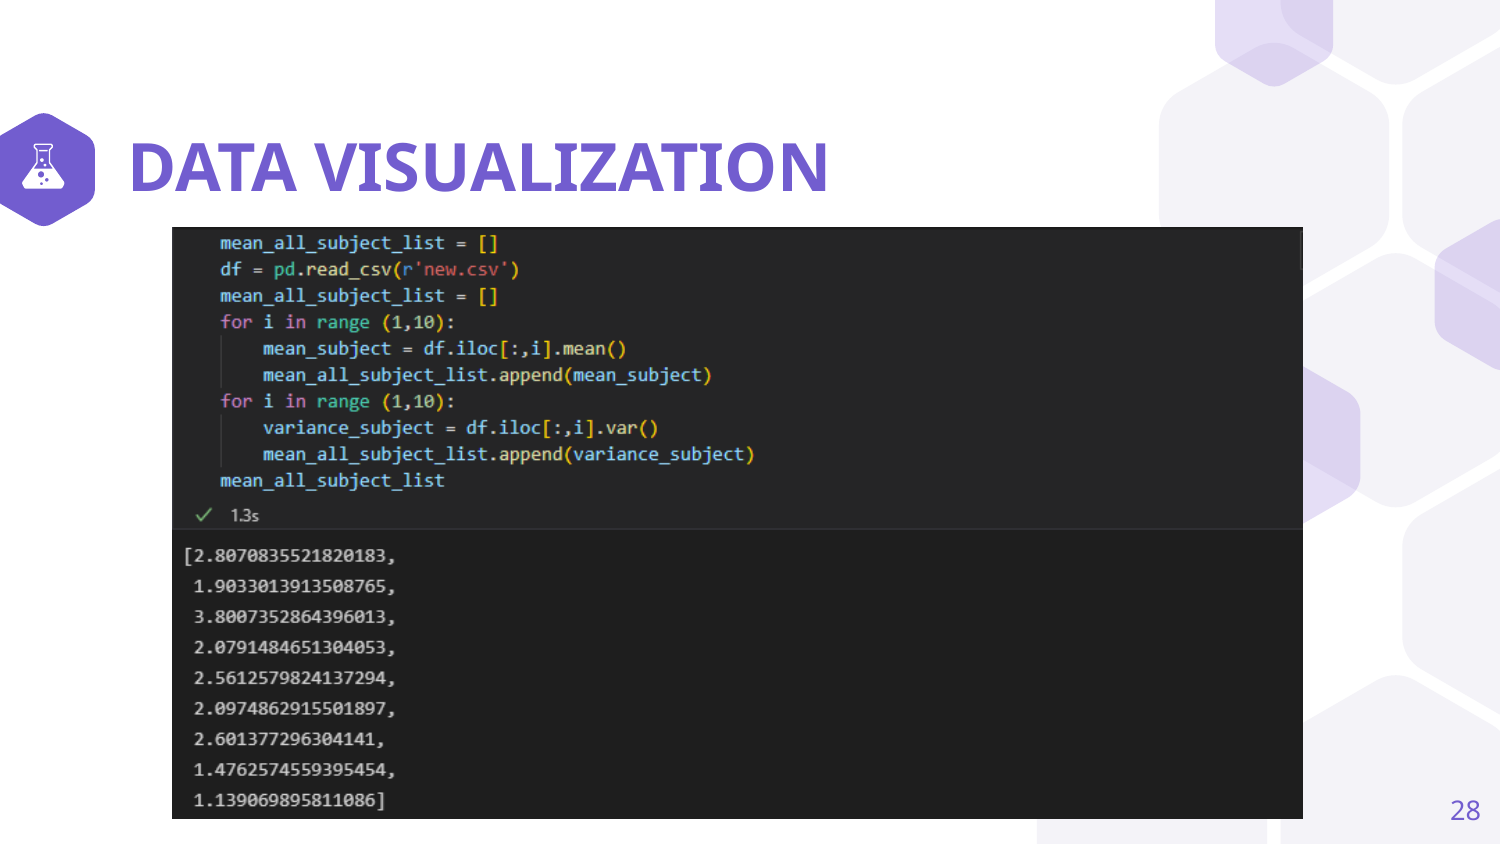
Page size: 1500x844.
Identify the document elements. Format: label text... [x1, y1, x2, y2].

title DATA VISUALIZATION [127, 137, 1114, 203]
slide_number ‹#› [1391, 779, 1482, 844]
picture [171, 226, 1303, 819]
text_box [21, 143, 65, 190]
